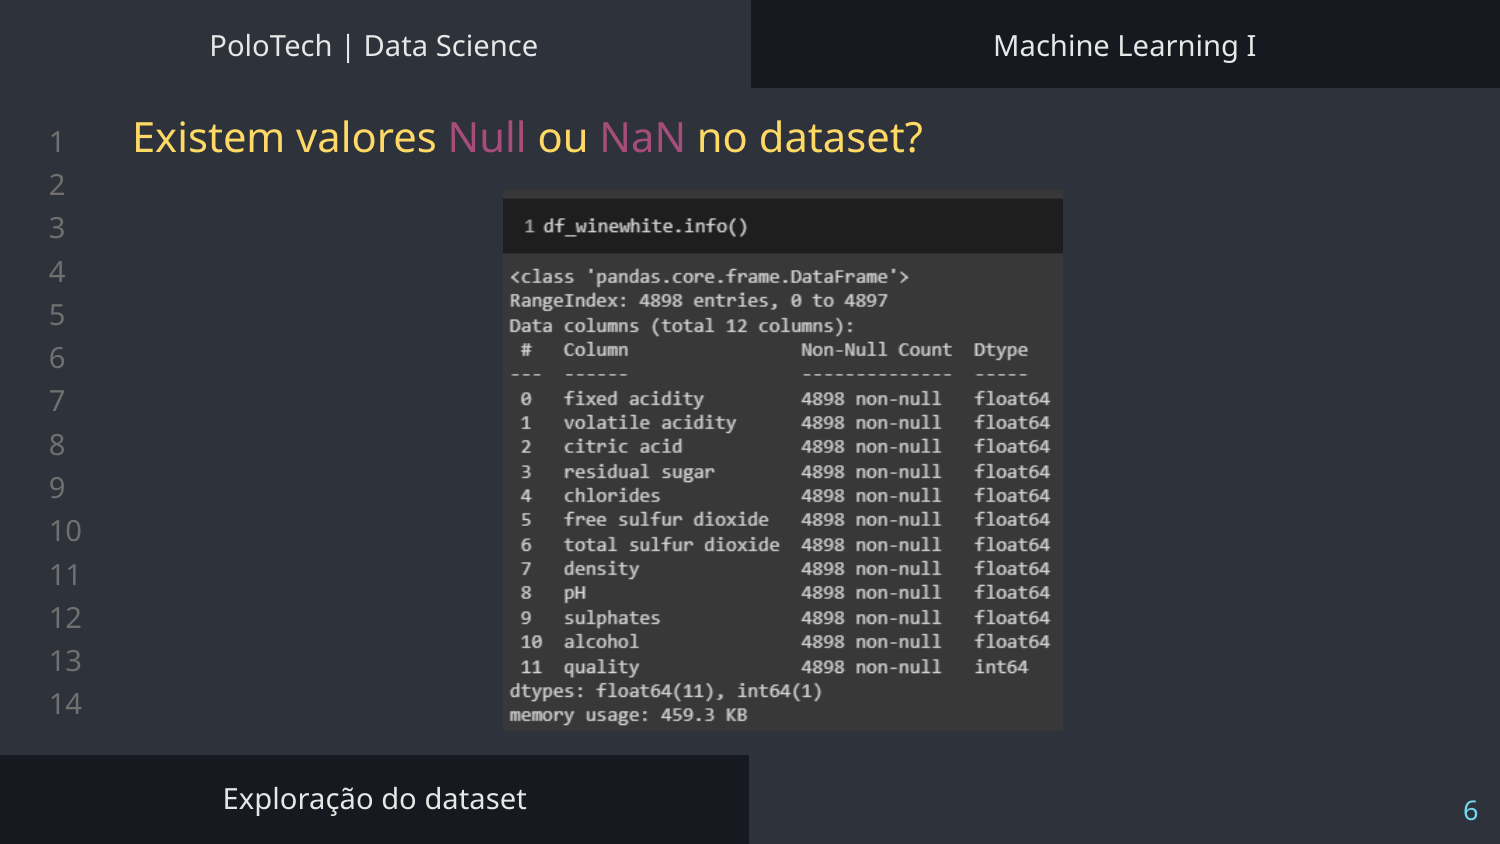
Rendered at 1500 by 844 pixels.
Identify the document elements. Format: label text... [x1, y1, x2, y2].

subtitle Exploração do dataset [0, 765, 750, 824]
subtitle PoloTech | Data Science [0, 15, 749, 74]
picture [503, 189, 1063, 731]
title Existem valores Null ou NaN no dataset? [116, 95, 1449, 190]
slide_number ‹#› [1403, 779, 1494, 844]
subtitle Machine Learning I [750, 15, 1500, 74]
